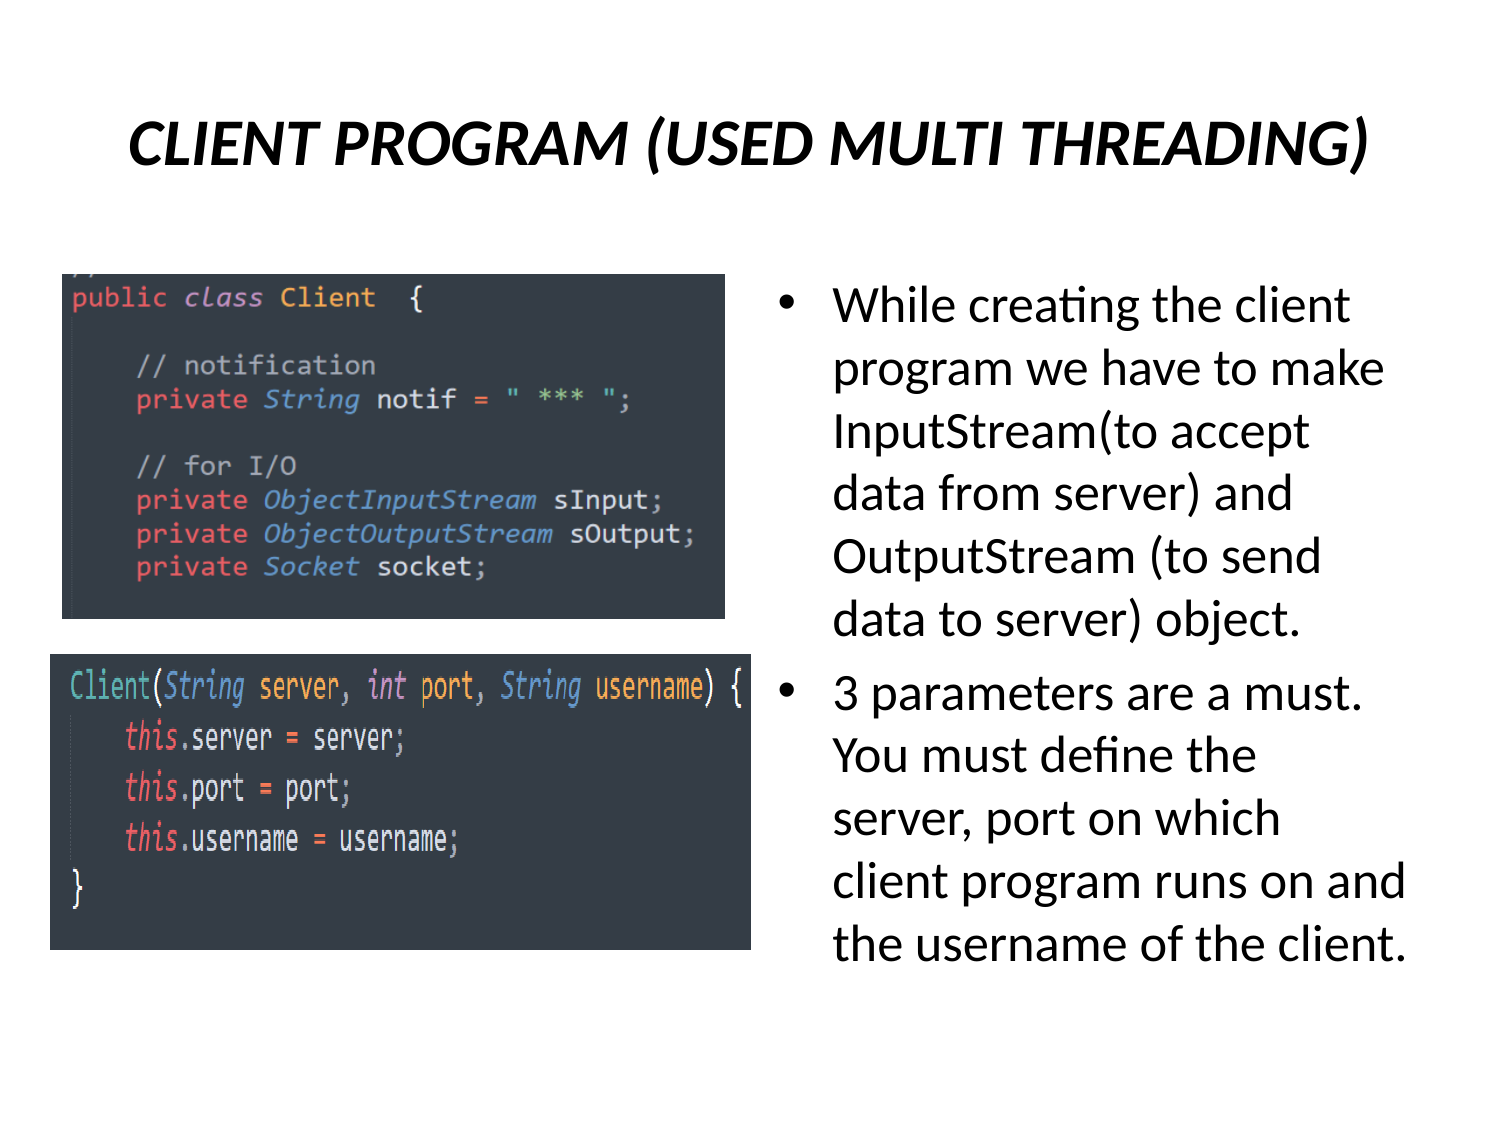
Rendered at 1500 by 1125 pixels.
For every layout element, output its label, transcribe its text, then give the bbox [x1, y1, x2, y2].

picture [49, 654, 751, 951]
title CLIENT PROGRAM (USED MULTI THREADING) [75, 45, 1425, 233]
list While creating the client program we have to make InputStream(to accept data from server) and OutputStream (to send data to server) object. 3 parameters are a must. You must define the server, port on which client program runs on and the username of the client. [762, 262, 1425, 1005]
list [62, 274, 726, 620]
